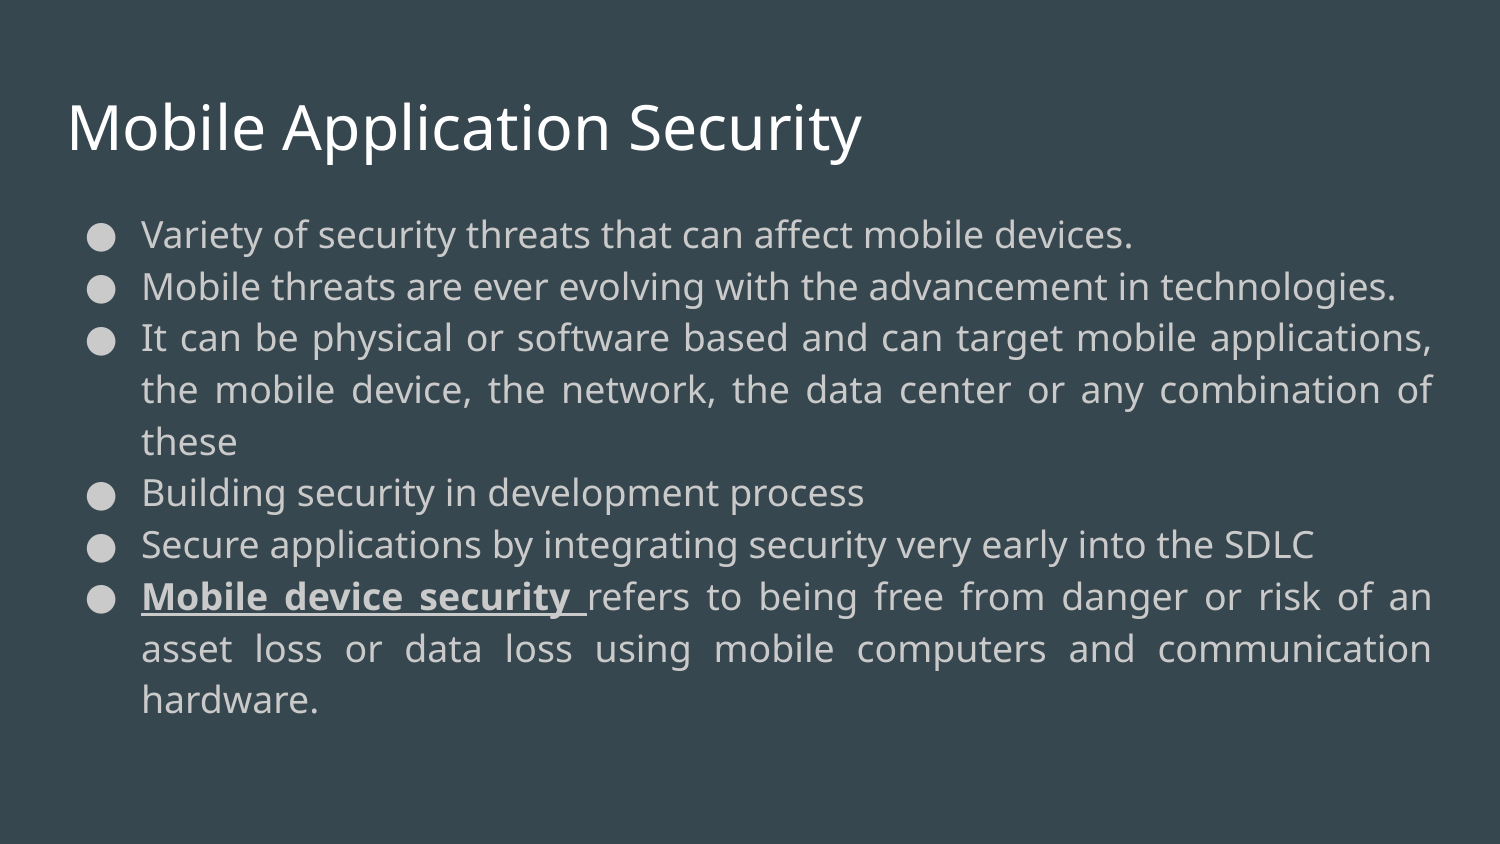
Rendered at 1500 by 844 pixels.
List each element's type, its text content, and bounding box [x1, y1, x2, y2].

list Variety of security threats that can affect mobile devices. Mobile threats are ever evolving with the advancement in technologies. It can be physical or software based and can target mobile applications, the mobile device, the network, the data center or any combination of these Building security in development process Secure applications by integrating security very early into the SDLC Mobile device security refers to being free from danger or risk of an asset loss or data loss using mobile computers and communication hardware. [51, 189, 1449, 739]
title Mobile Application Security [51, 72, 1449, 167]
